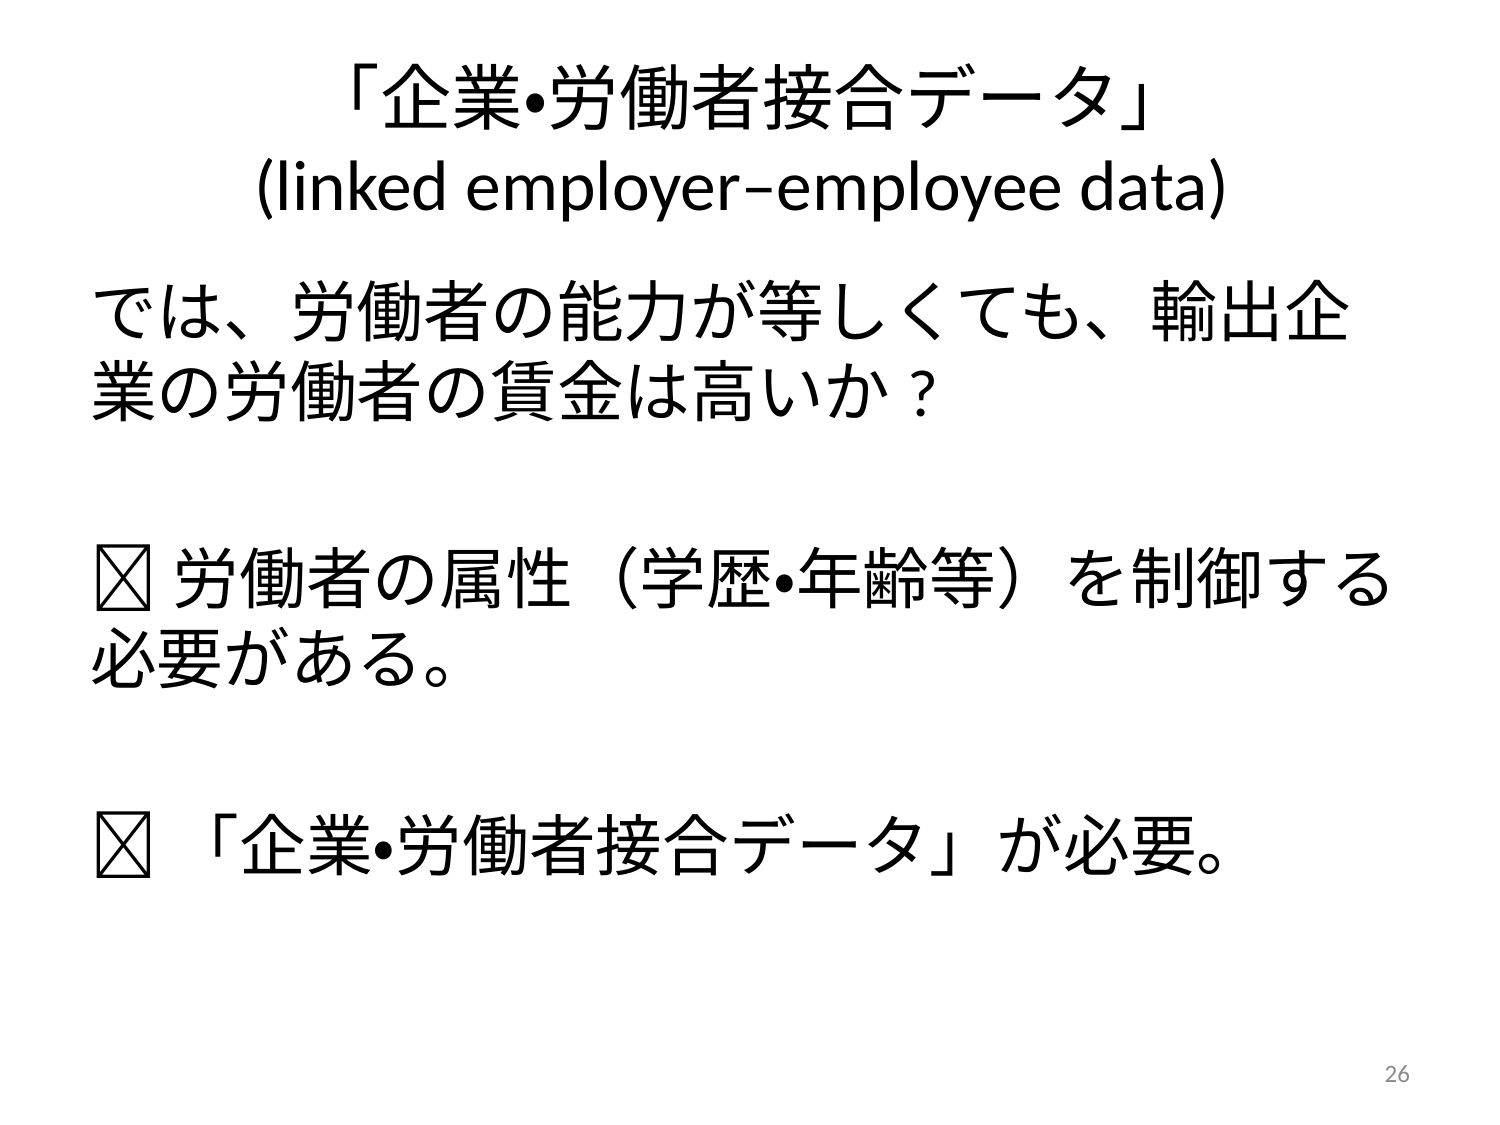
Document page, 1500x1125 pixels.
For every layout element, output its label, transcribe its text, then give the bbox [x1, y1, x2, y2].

list では、労働者の能力が等しくても、輸出企業の労働者の賃金は高いか? 労働者の属性（学歴・年齢等）を制御する必要がある。 「企業・労働者接合データ」が必要。 [75, 262, 1425, 1005]
slide_number 26 [1074, 1042, 1425, 1103]
title 「企業・労働者接合データ」 (linked employer–employee data) [75, 45, 1425, 233]
